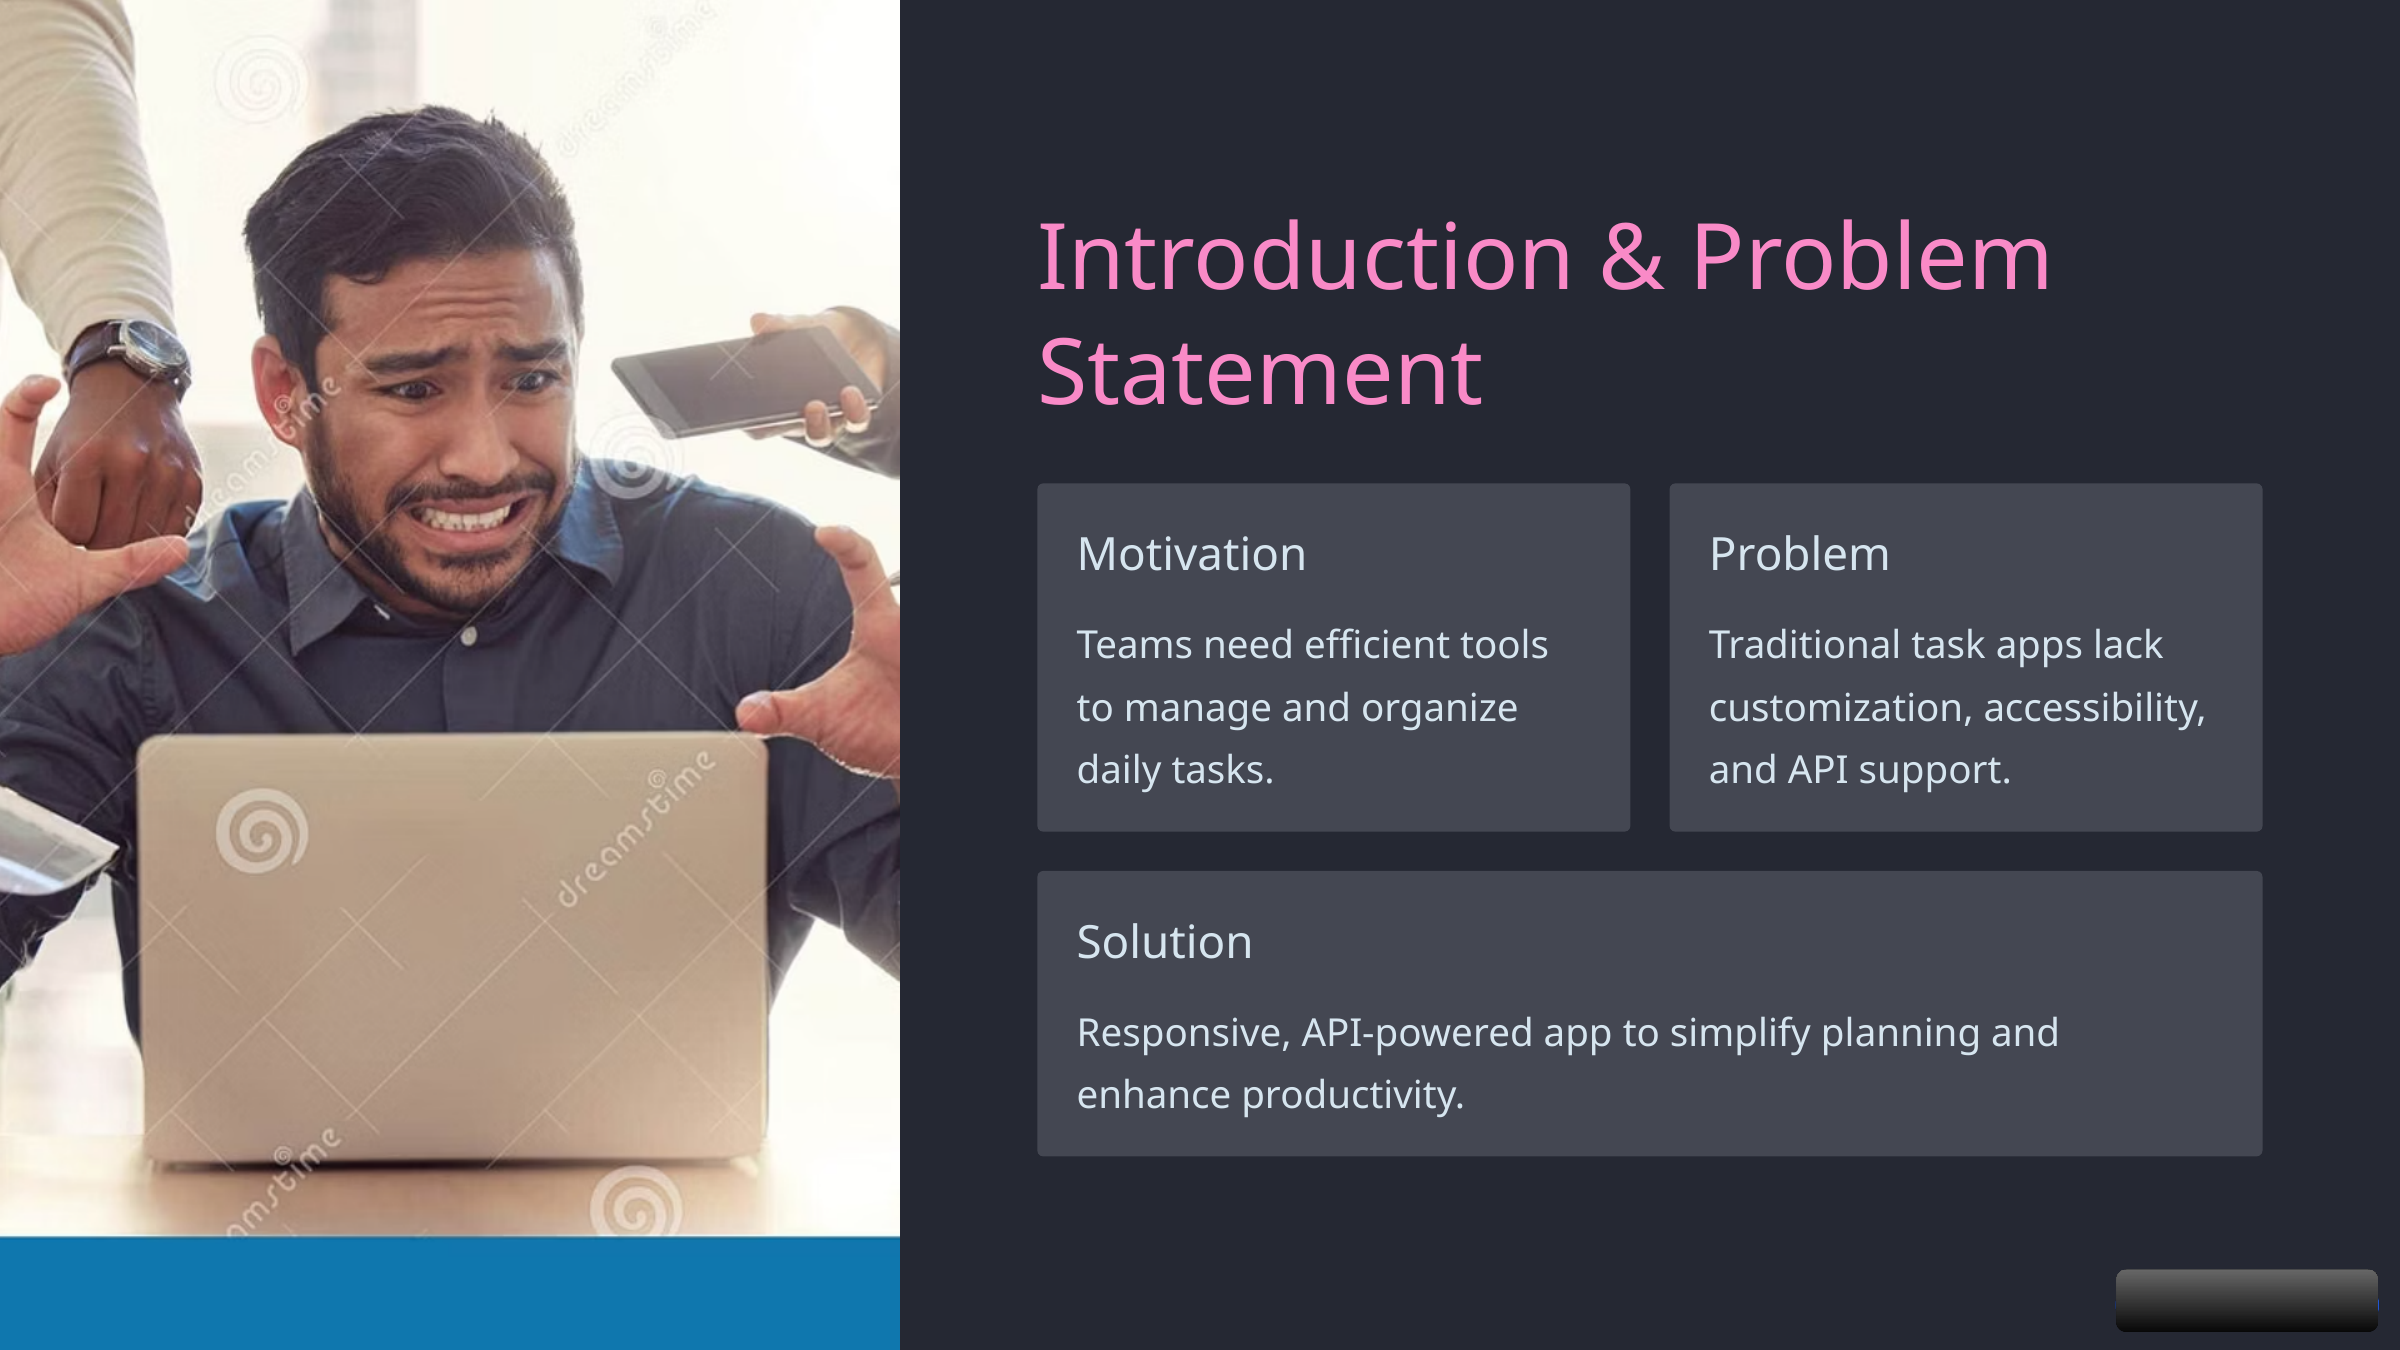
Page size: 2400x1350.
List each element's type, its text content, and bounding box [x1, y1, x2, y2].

picture [2106, 1271, 2389, 1339]
text_box [1037, 870, 2263, 1157]
text_box Problem [1708, 522, 2171, 581]
text_box Responsive, API-powered app to simplify planning and enhance productivity. [1076, 991, 2224, 1118]
text_box [1037, 483, 1631, 832]
text_box Teams need efficient tools to manage and organize daily tasks. [1076, 603, 1592, 793]
text_box [1669, 483, 2263, 832]
picture [0, 0, 900, 1350]
text_box [2116, 1269, 2379, 1333]
text_box Motivation [1076, 522, 1539, 581]
text_box Traditional task apps lack customization, accessibility, and API support. [1708, 603, 2224, 793]
text_box Solution [1076, 910, 1539, 968]
text_box Introduction & Problem Statement [1037, 193, 2263, 425]
